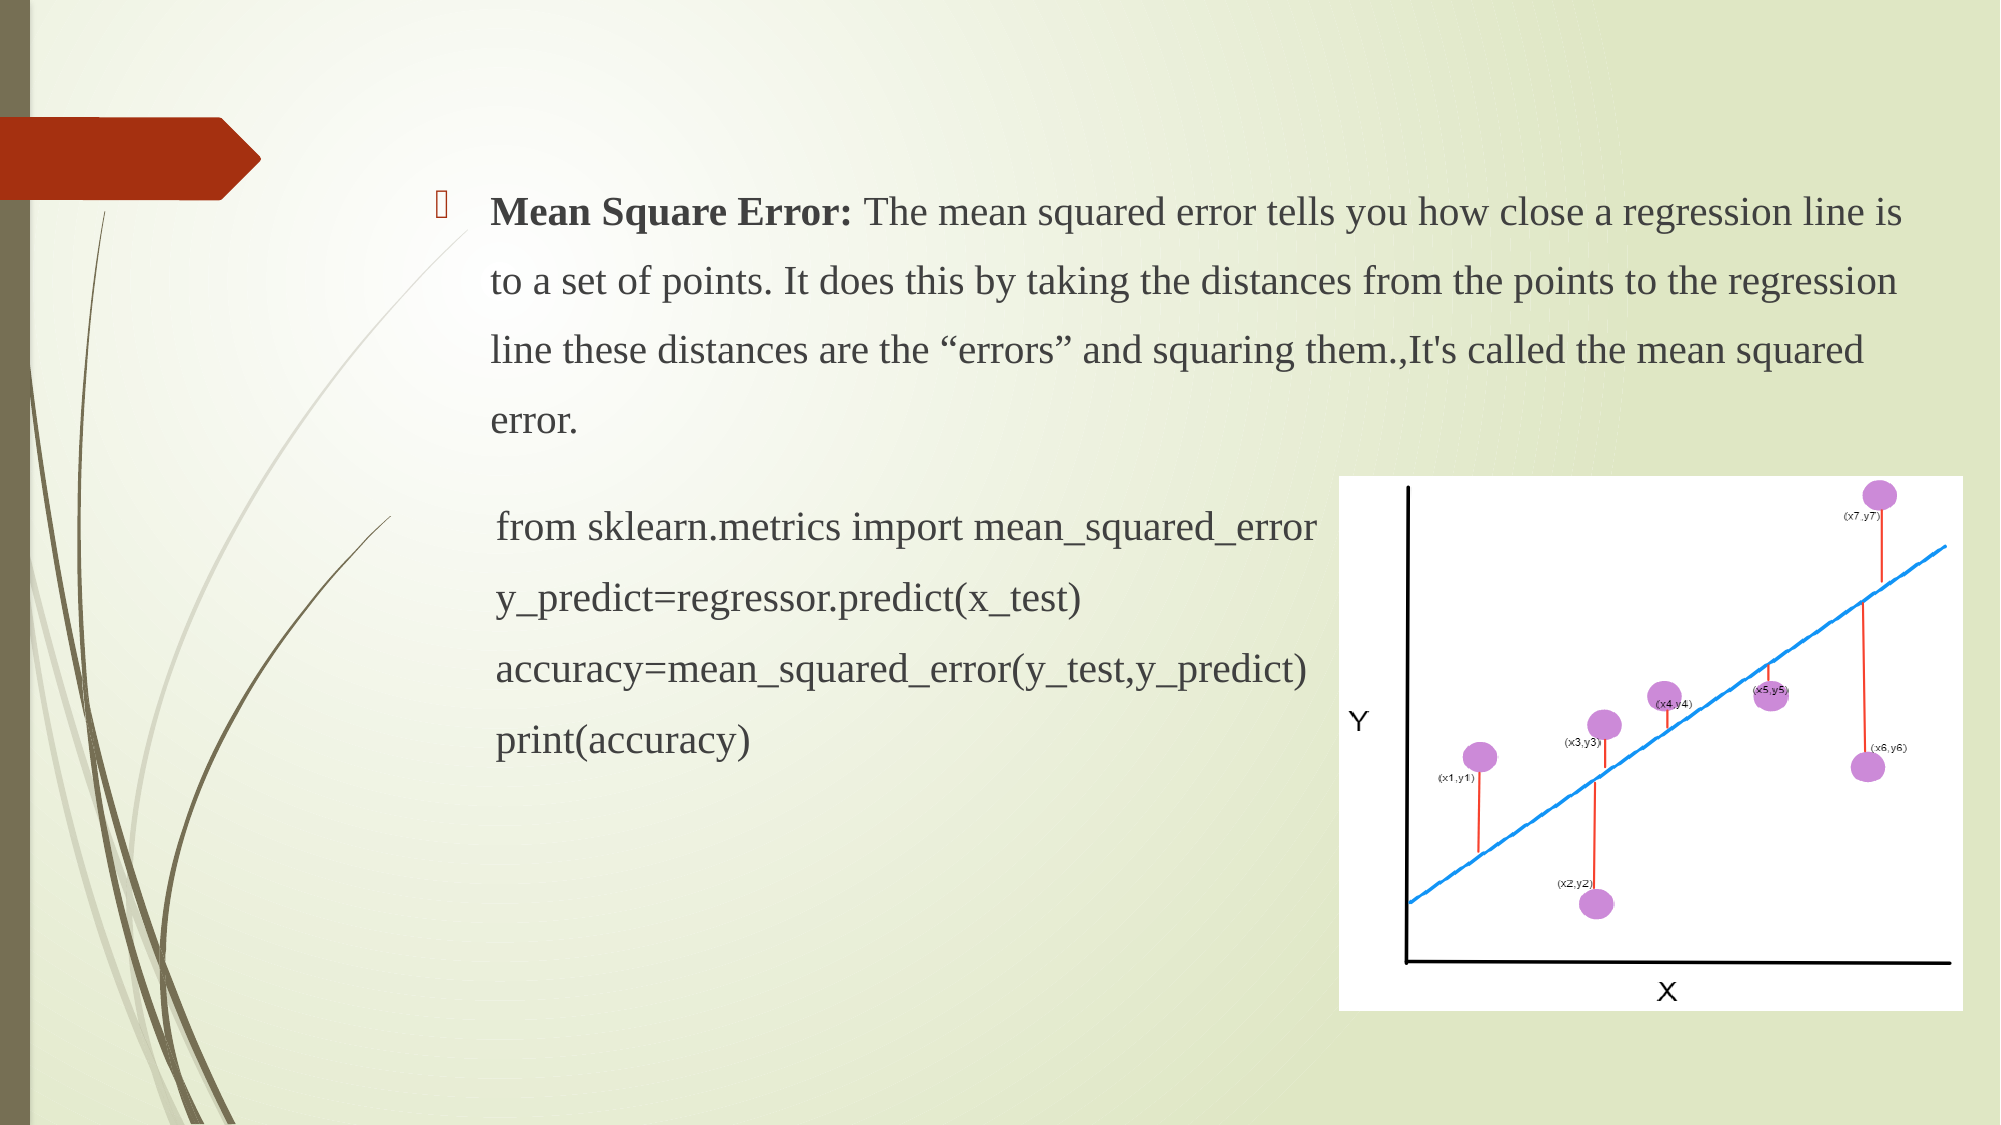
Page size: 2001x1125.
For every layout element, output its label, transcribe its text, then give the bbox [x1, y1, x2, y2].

list from sklearn.metrics import mean_squared_error y_predict=regressor.predict(x_test) accuracy=mean_squared_error(y_test,y_predict) print(accuracy) [480, 491, 1334, 1011]
list Mean Square Error: The mean squared error tells you how close a regression line is to a set of points. It does this by taking the distances from the points to the regression line these distances are the “errors” and squaring them.,It's called the mean squared error. [419, 156, 1928, 450]
picture [1339, 476, 1963, 1011]
